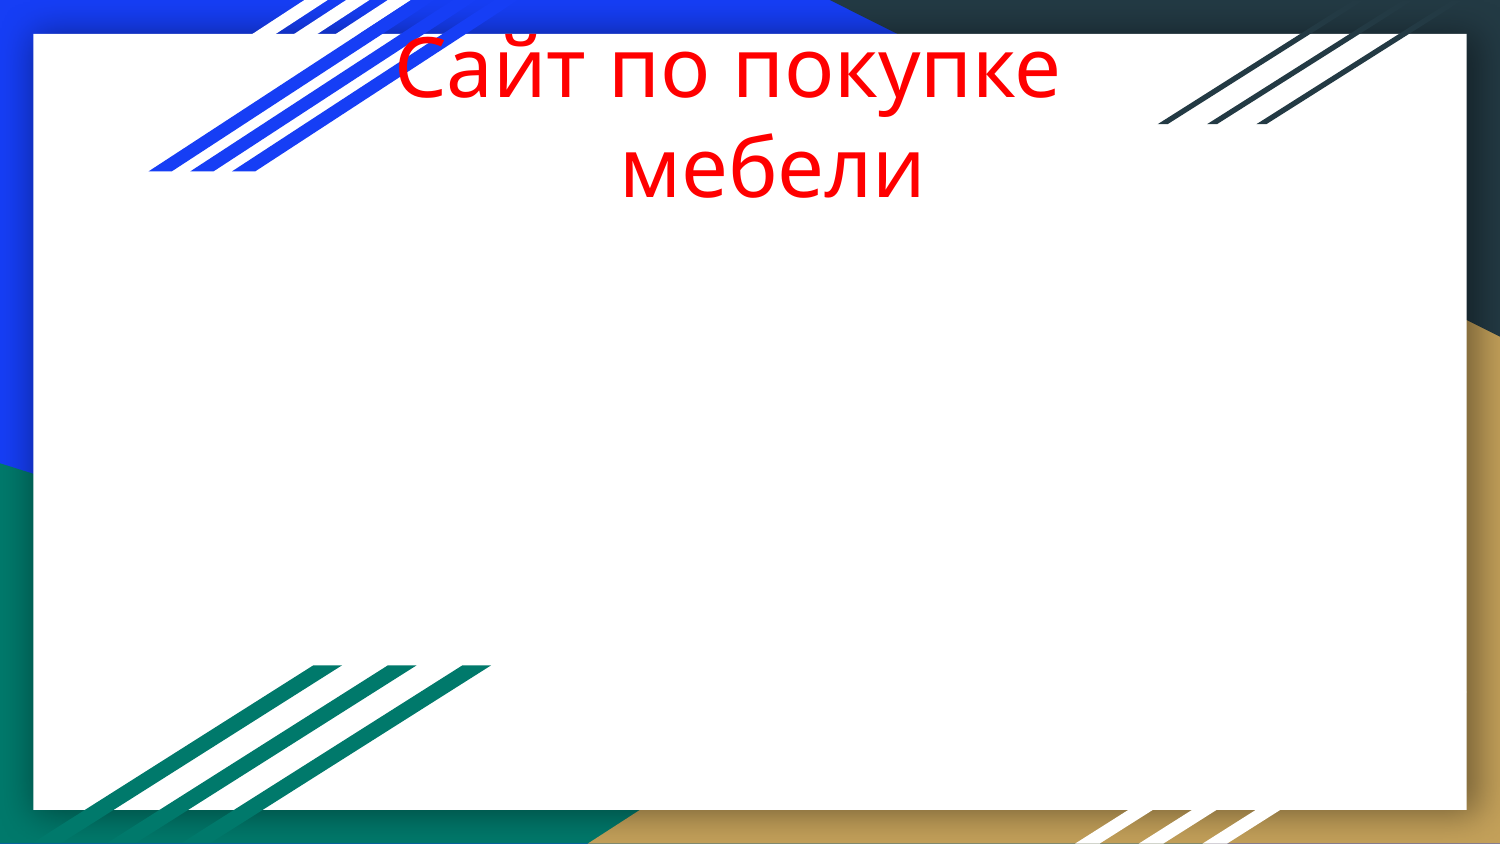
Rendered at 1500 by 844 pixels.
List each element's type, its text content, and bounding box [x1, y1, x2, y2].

title Сайт по покупке мебели [79, 0, 1477, 228]
